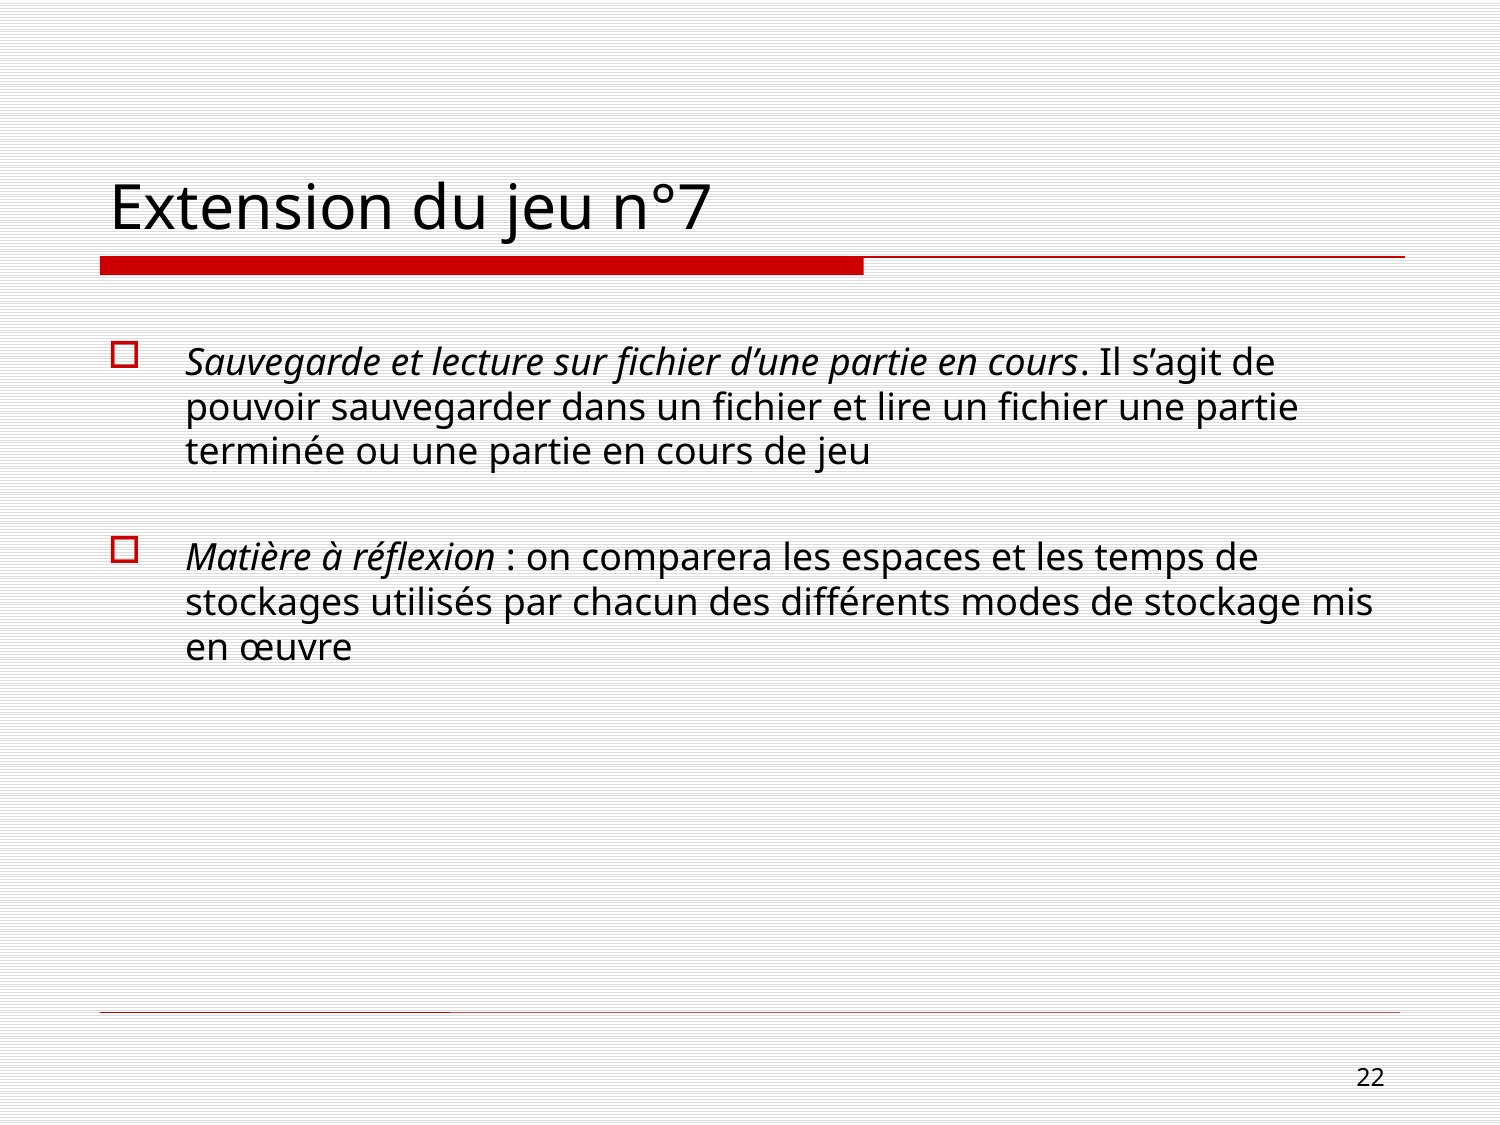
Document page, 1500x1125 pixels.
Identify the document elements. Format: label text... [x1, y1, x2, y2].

title Extension du jeu n°7 [93, 49, 1407, 250]
list Sauvegarde et lecture sur fichier d’une partie en cours. Il s’agit de pouvoir sauvegarder dans un fichier et lire un fichier une partie terminée ou une partie en cours de jeu Matière à réflexion : on comparera les espaces et les temps de stockages utilisés par chacun des différents modes de stockage mis en œuvre [92, 287, 1406, 988]
slide_number 22 [1074, 1024, 1400, 1103]
